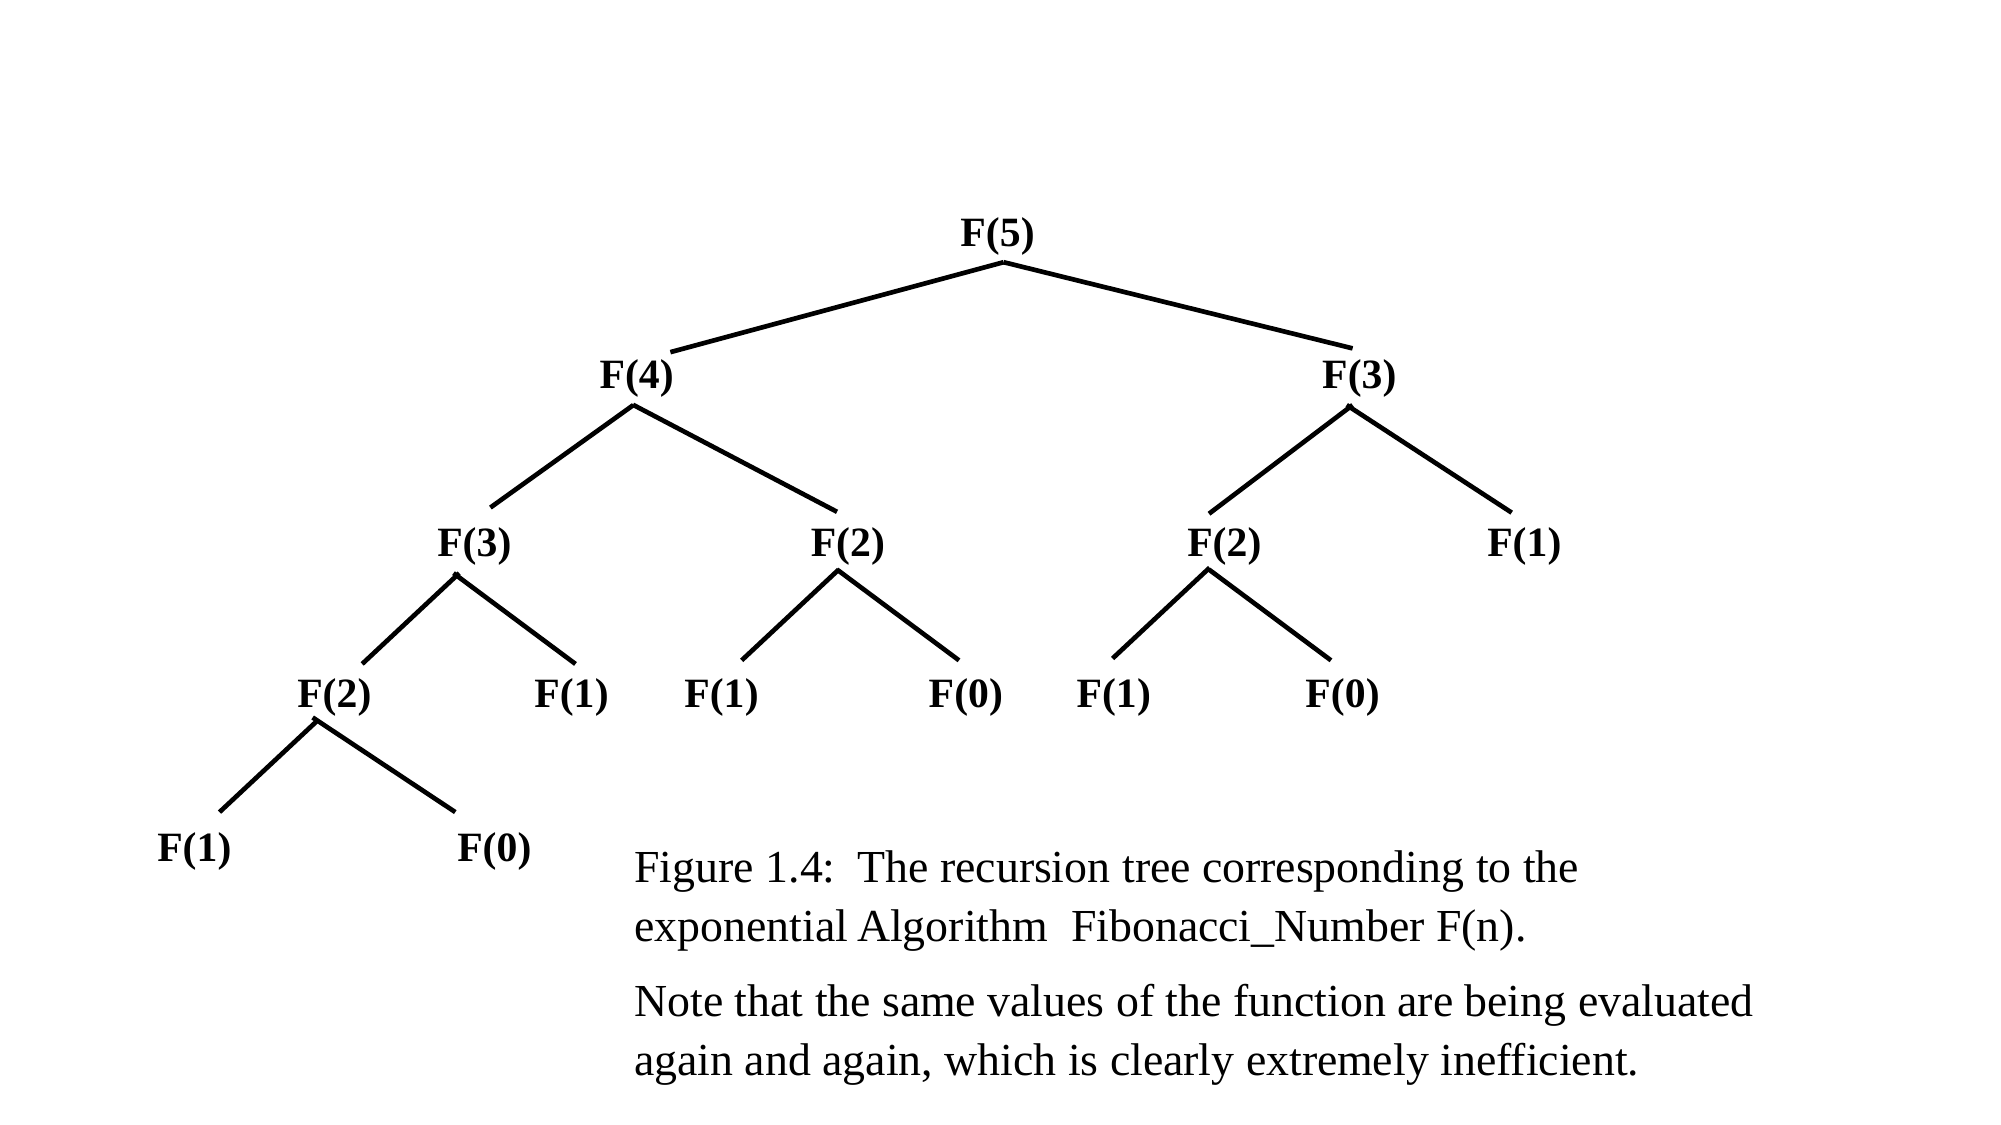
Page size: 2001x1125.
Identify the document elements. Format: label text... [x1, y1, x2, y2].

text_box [219, 721, 312, 813]
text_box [1112, 567, 1210, 659]
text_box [453, 573, 576, 664]
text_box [632, 404, 837, 512]
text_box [741, 569, 837, 661]
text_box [312, 717, 456, 813]
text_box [490, 405, 632, 508]
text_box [837, 569, 959, 661]
text_box Figure 1.4: The recursion tree corresponding to the exponential Algorithm Fibonacci_Number F(n). Note that the same values of the function are being evaluated again and again, which is clearly extremely inefficient. [544, 825, 1773, 1093]
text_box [362, 573, 453, 664]
text_box F(2) F(1) F(1) F(0) F(1) F(0) [219, 658, 1405, 724]
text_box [670, 263, 1004, 353]
text_box F(5) [945, 197, 1062, 263]
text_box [1209, 569, 1331, 661]
text_box F(4) F(3) [500, 339, 1533, 405]
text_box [1346, 405, 1512, 513]
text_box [1003, 263, 1353, 349]
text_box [1209, 405, 1353, 514]
text_box F(1) F(0) [67, 809, 547, 878]
text_box F(3) F(2) F(2) F(1) [422, 507, 1585, 573]
